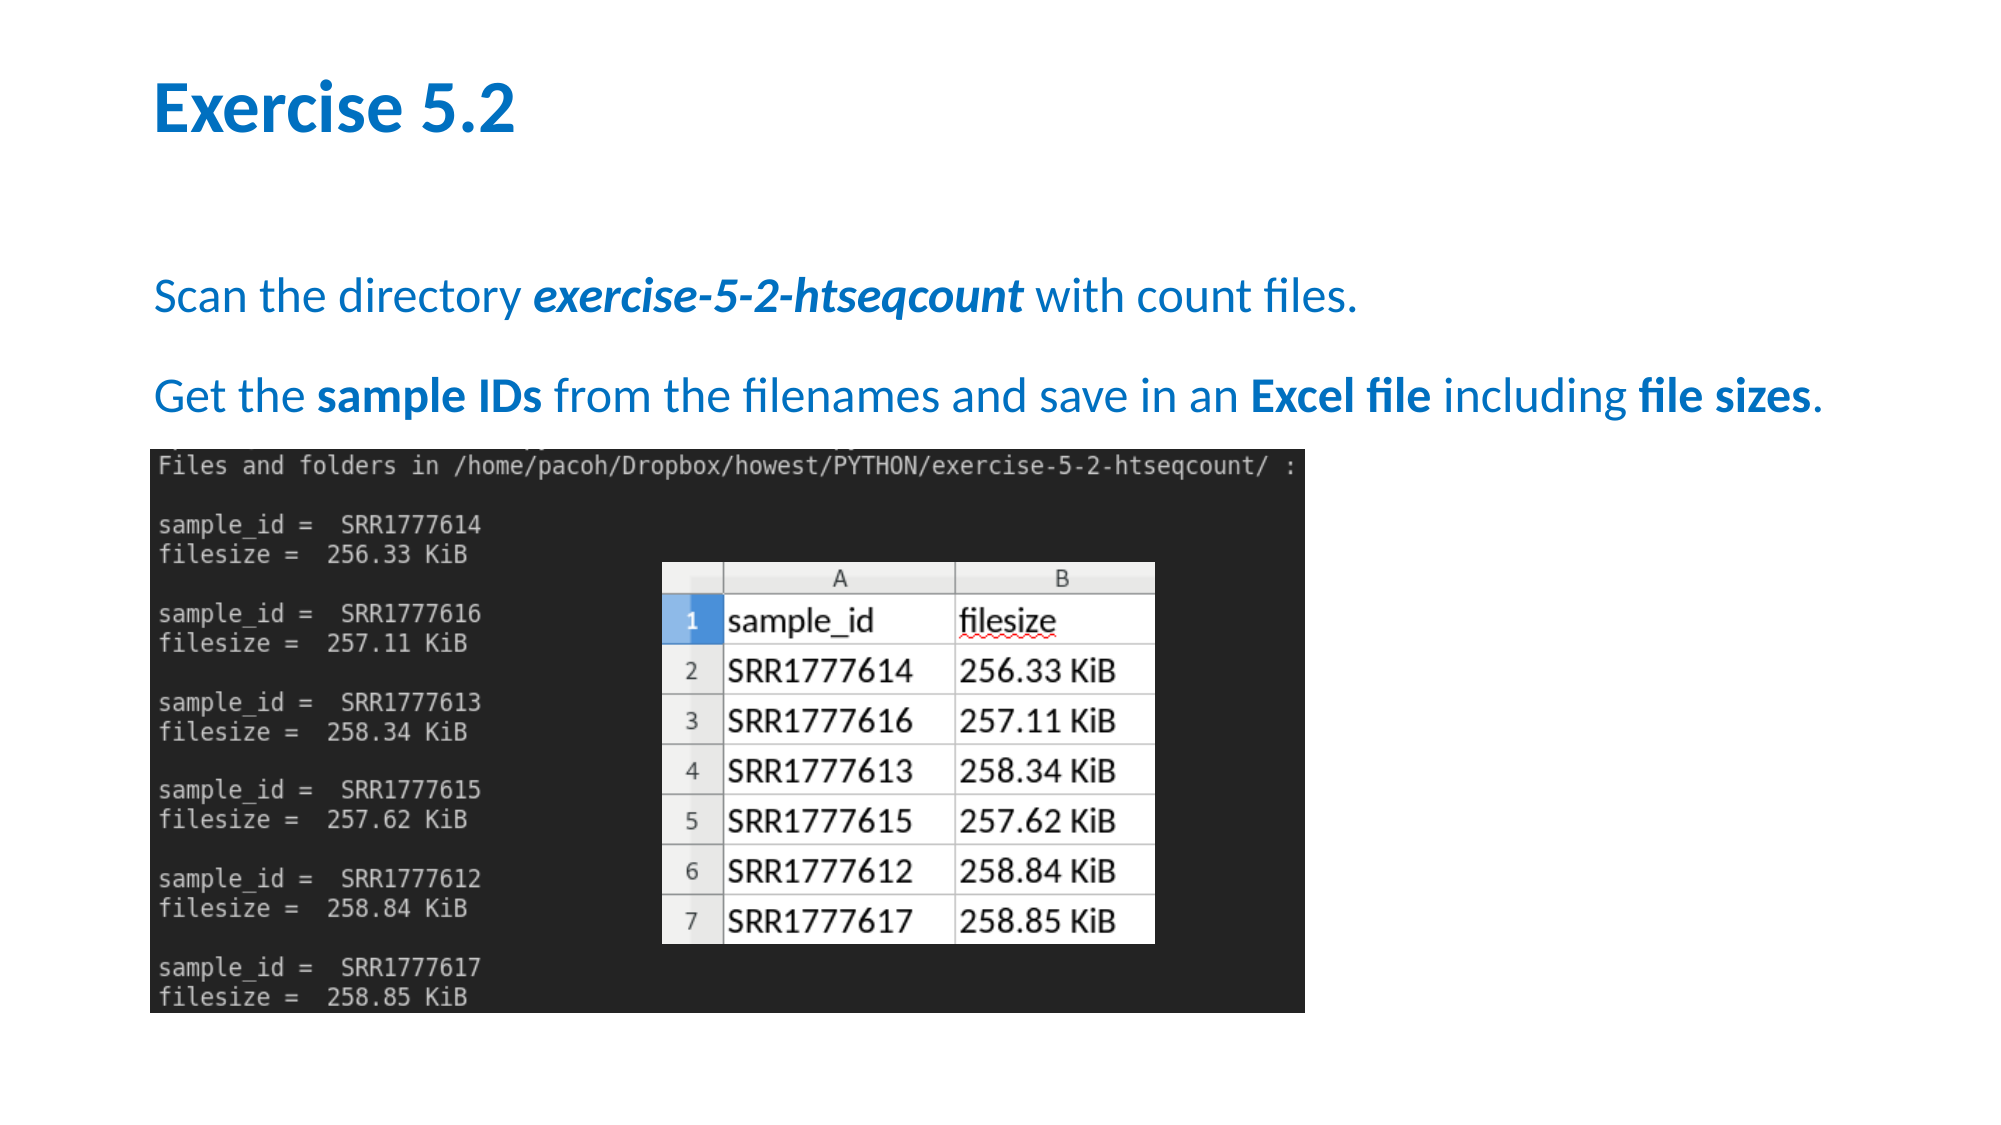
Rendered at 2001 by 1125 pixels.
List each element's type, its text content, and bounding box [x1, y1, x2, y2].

picture [149, 449, 1305, 1013]
list Scan the directory exercise-5-2-htseqcount with count files. Get the sample IDs from the filenames and save in an Excel file including file sizes. [138, 224, 1864, 1025]
title Exercise 5.2 [138, 0, 1864, 218]
